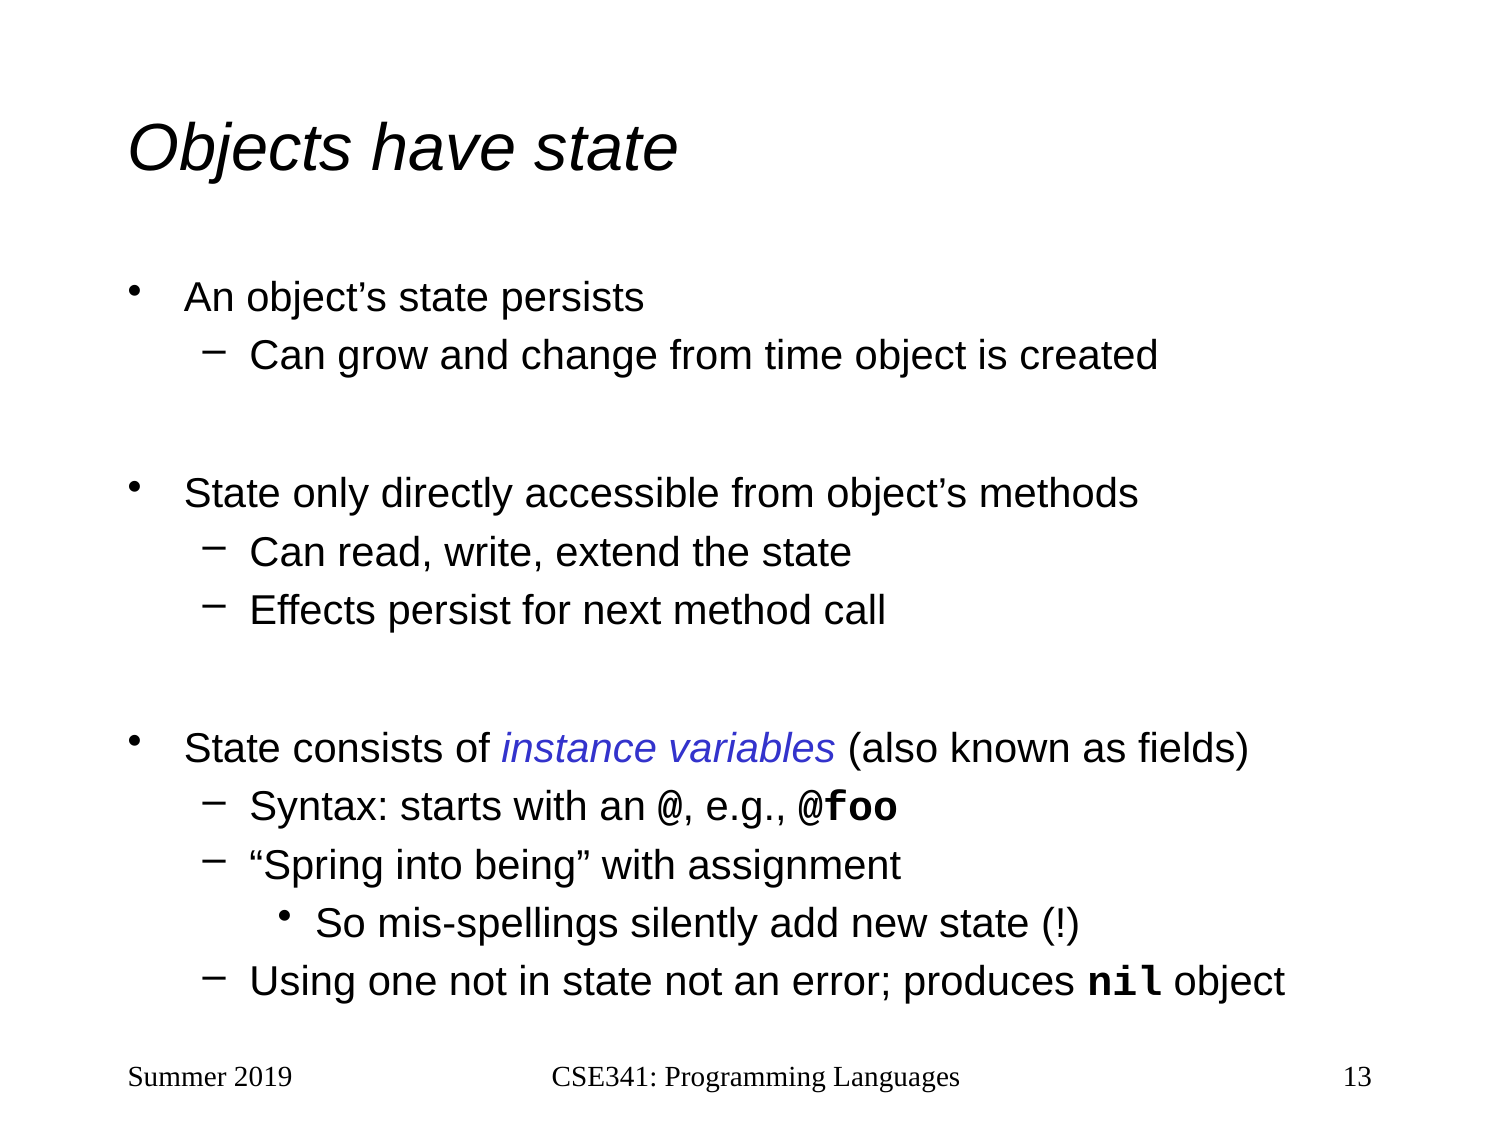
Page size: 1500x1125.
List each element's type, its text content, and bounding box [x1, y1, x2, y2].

footer CSE341: Programming Languages [474, 1049, 1038, 1125]
list An object’s state persists Can grow and change from time object is created State only directly accessible from object’s methods Can read, write, extend the state Effects persist for next method call State consists of instance variables (also known as fields) Syntax: starts with an @, e.g., @foo “Spring into being” with assignment So mis-spellings silently add new state (!) Using one not in state not an error; produces nil object [112, 262, 1388, 1001]
title Objects have state [112, 49, 1388, 238]
slide_number 13 [1074, 1049, 1388, 1125]
slide_number Summer 2019 [112, 1049, 426, 1125]
